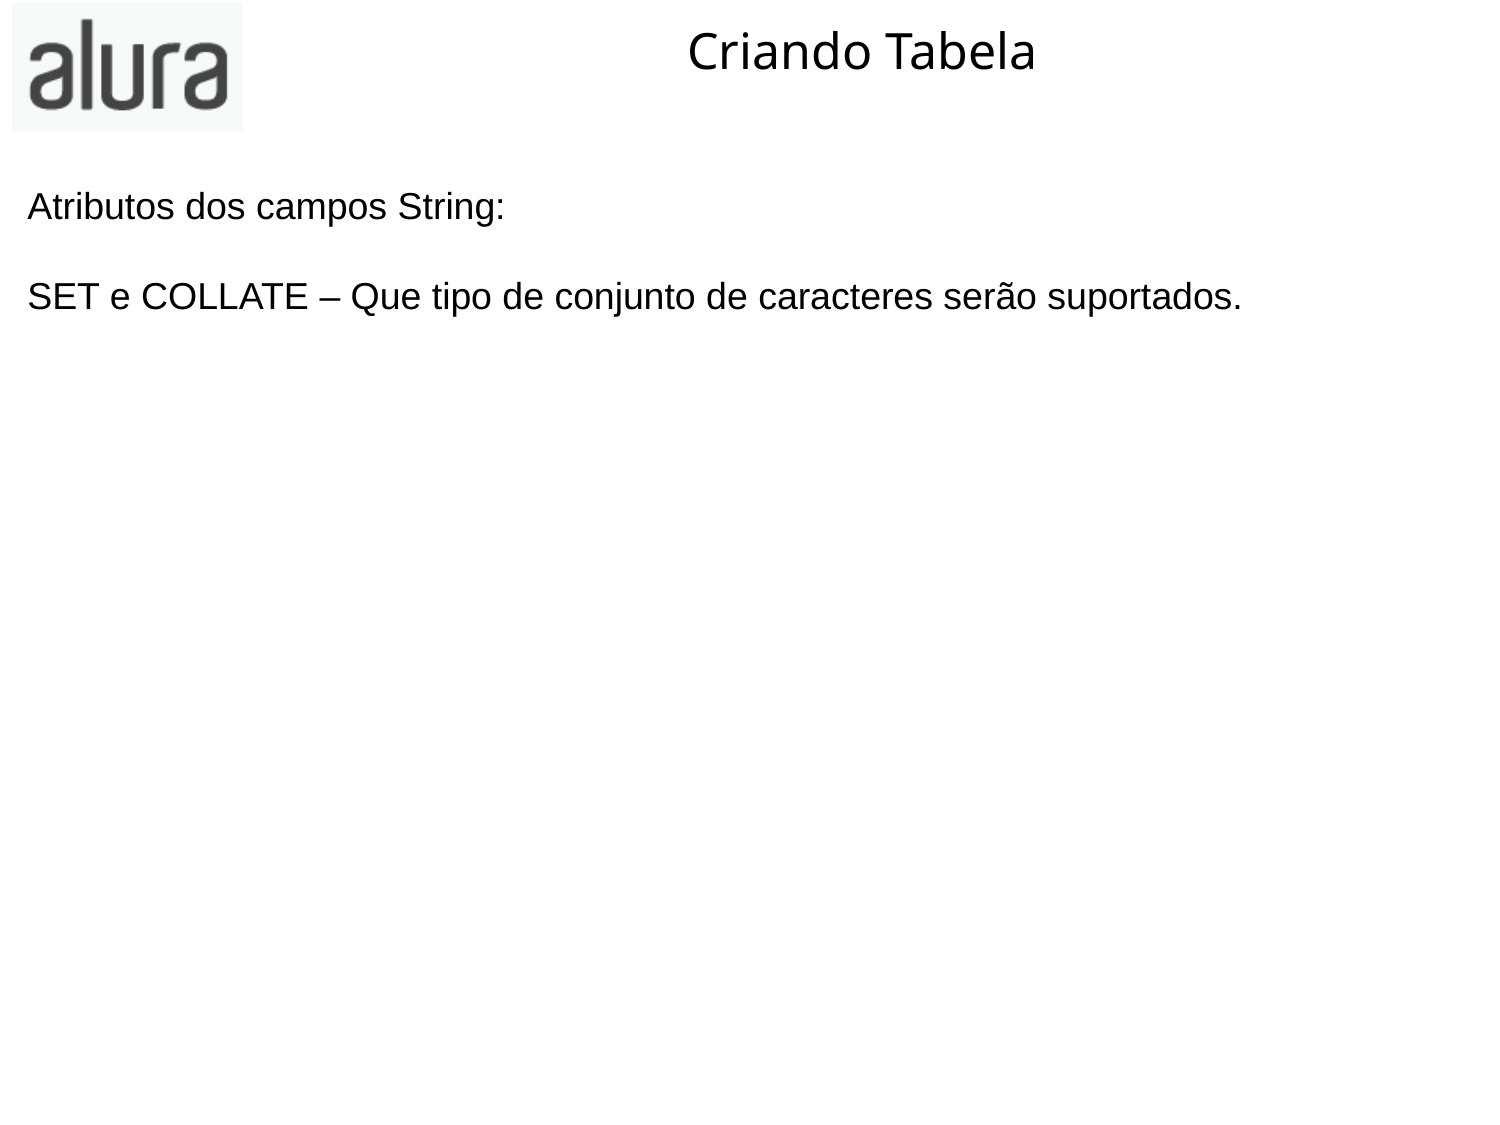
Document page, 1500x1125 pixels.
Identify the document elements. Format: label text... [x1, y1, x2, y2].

text_box Atributos dos campos String: SET e COLLATE – Que tipo de conjunto de caracteres serão suportados. [12, 174, 1313, 520]
picture [12, 2, 243, 131]
text_box Criando Tabela [249, 12, 1475, 88]
